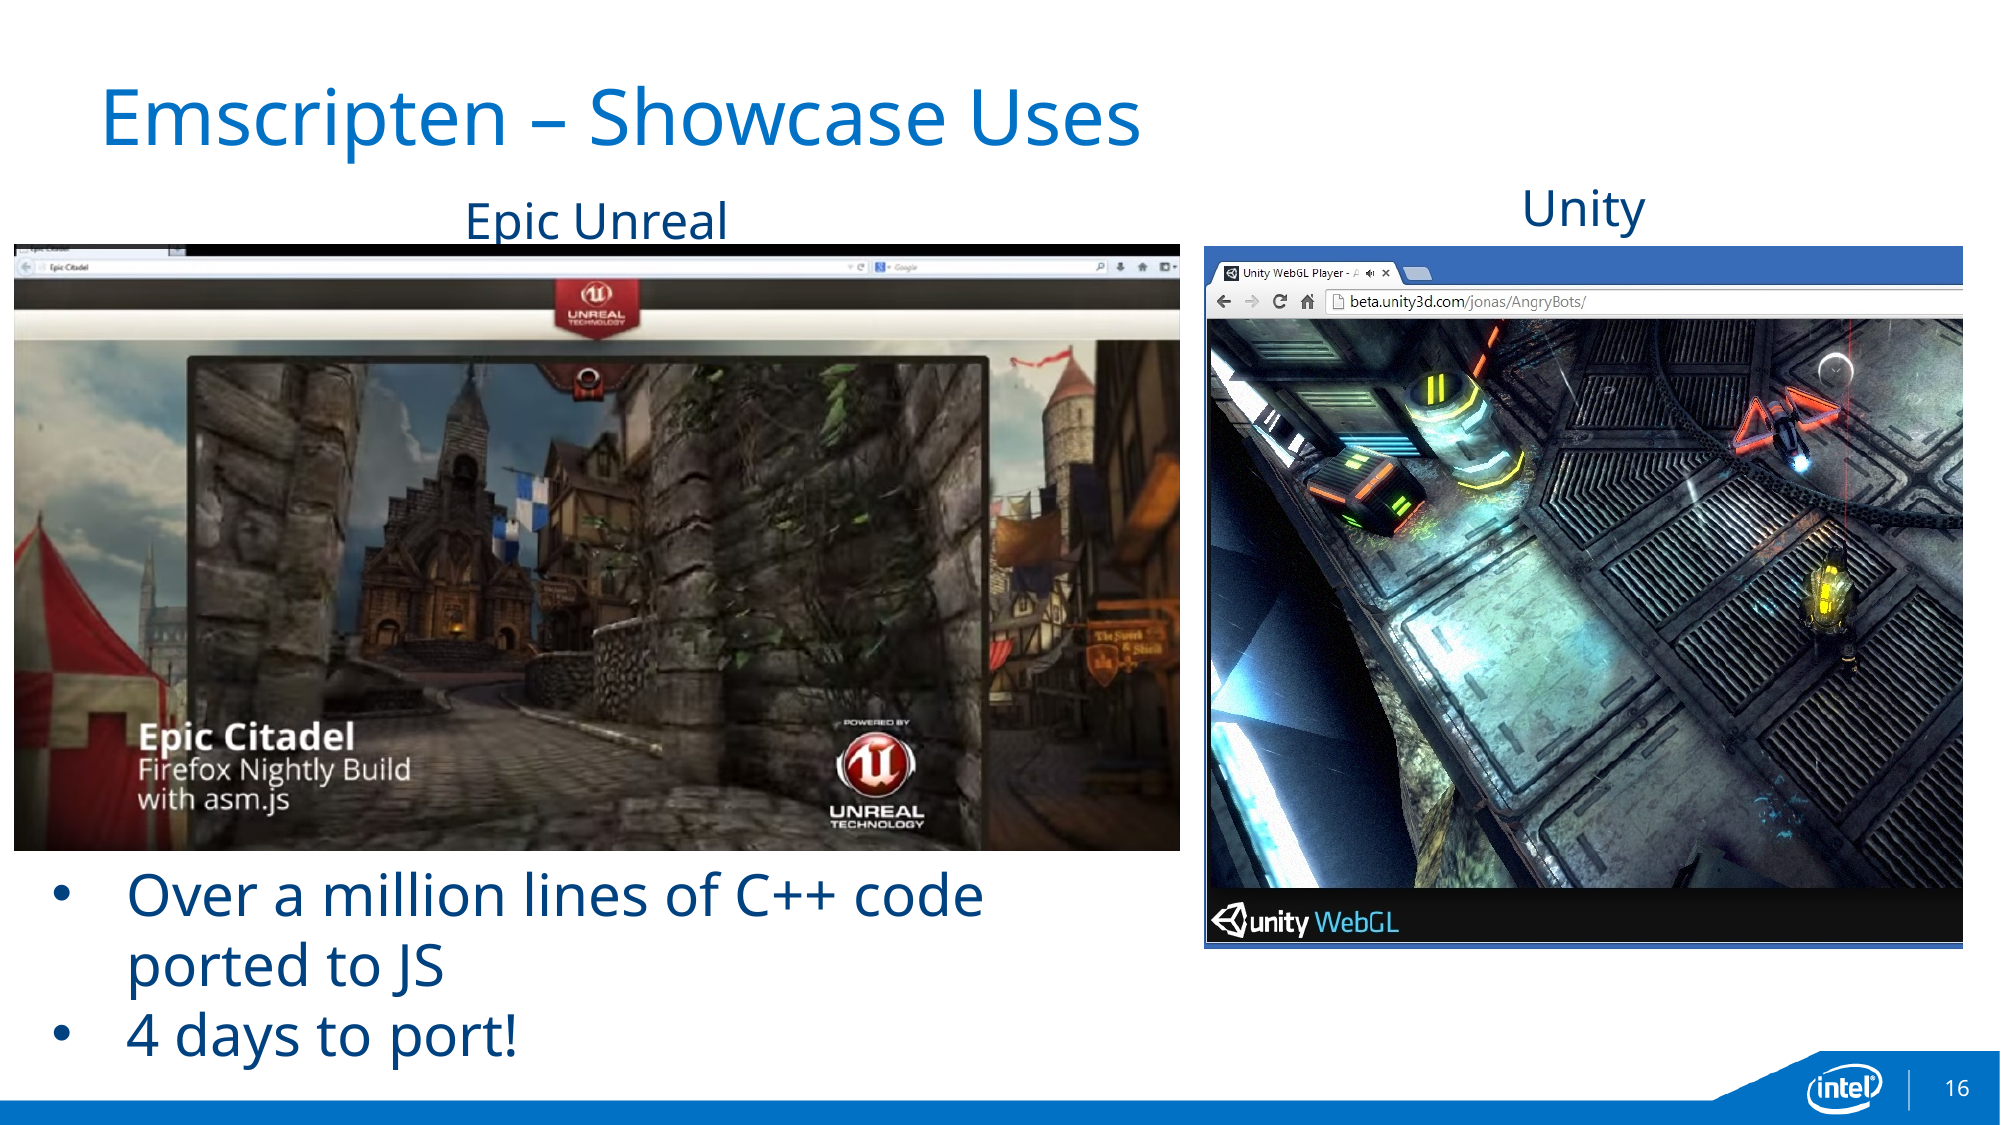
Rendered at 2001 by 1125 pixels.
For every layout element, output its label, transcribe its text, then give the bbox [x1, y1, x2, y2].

text_box Unity [1506, 169, 1661, 244]
title Emscripten – Showcase Uses [99, 67, 1900, 258]
text_box Over a million lines of C++ code ported to JS 4 days to port! [36, 859, 1158, 1076]
picture [0, 1051, 2000, 1125]
picture [13, 244, 1181, 851]
picture [1204, 245, 1963, 949]
slide_number 16 [1503, 1059, 1970, 1119]
text_box Epic Unreal [449, 181, 745, 243]
